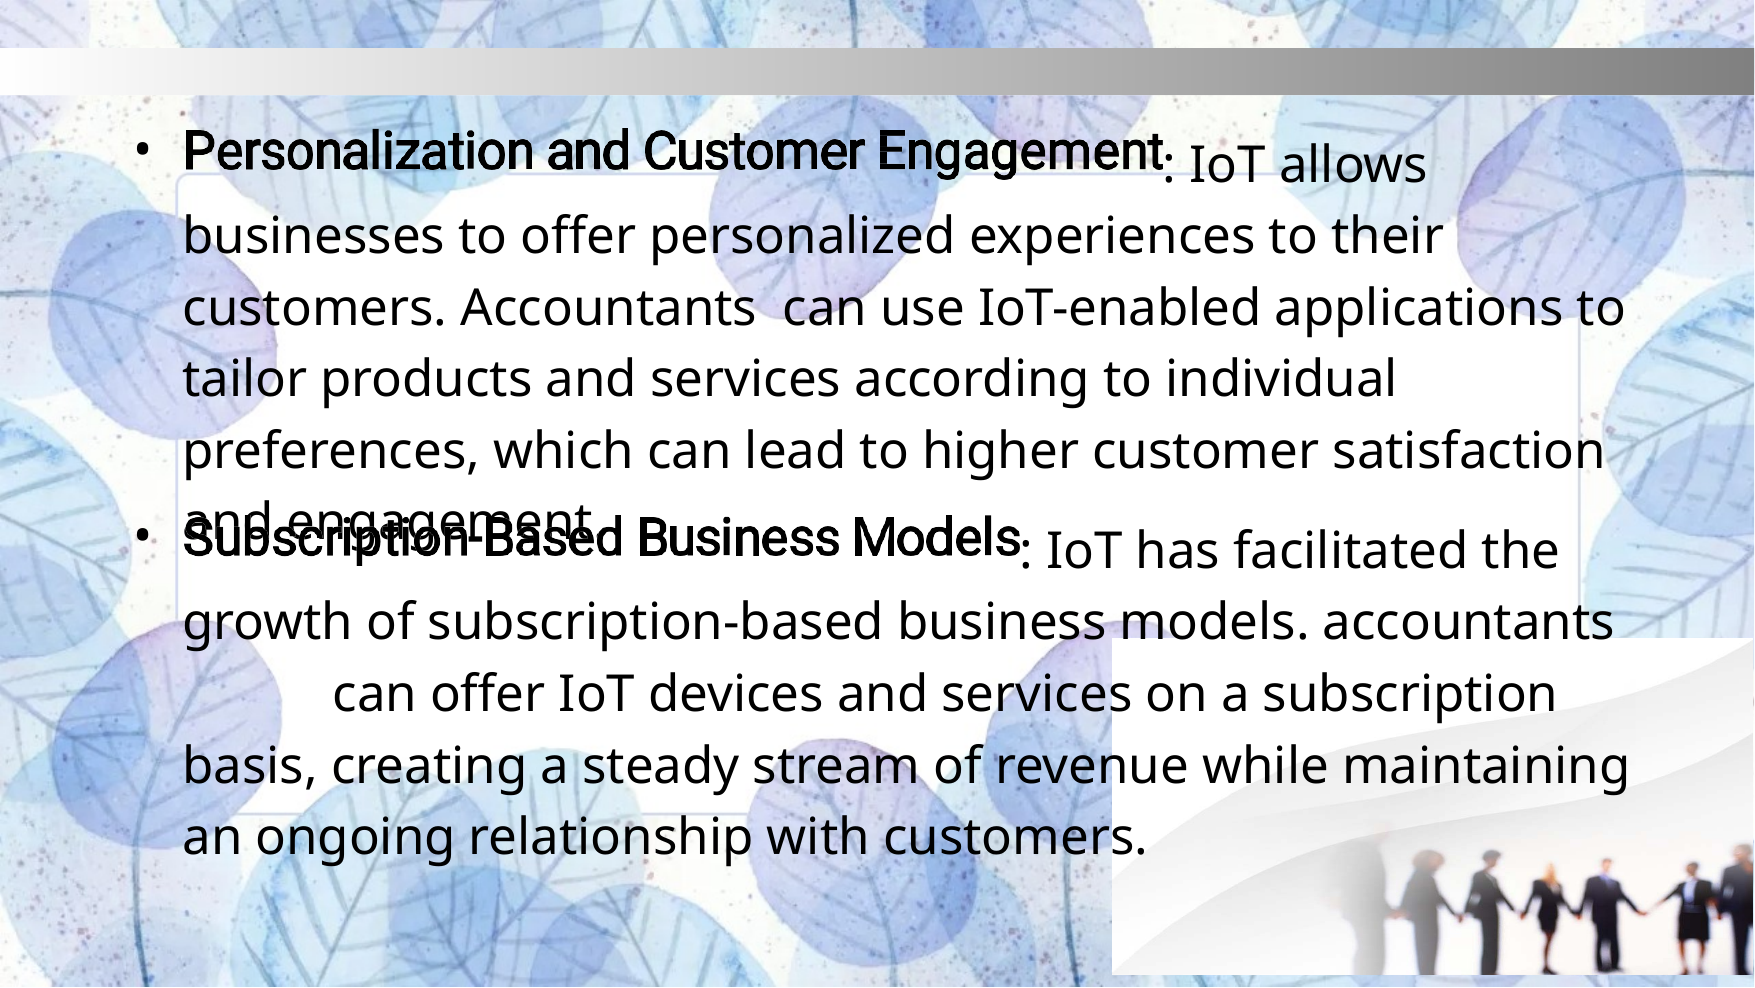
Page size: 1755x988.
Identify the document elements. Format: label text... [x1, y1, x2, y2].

text_box • [131, 113, 153, 178]
picture [0, 0, 1755, 987]
text_box : IoT has facilitated the growth of subscription-based business models. accountants can offer IoT devices and services on a subscription basis, creating a steady stream of revenue while maintaining an ongoing relationship with customers. [180, 501, 1658, 748]
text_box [645, 130, 866, 170]
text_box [855, 515, 1020, 556]
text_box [548, 128, 628, 170]
text_box • [131, 500, 153, 564]
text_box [639, 516, 839, 556]
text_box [186, 128, 533, 170]
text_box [184, 515, 621, 566]
text_box : IoT allows businesses to offer personalized experiences to their customers. Accountants can use IoT-enabled applications to tailor products and services according to individual preferences, which can lead to higher customer satisfaction and engagement. [180, 115, 1647, 422]
